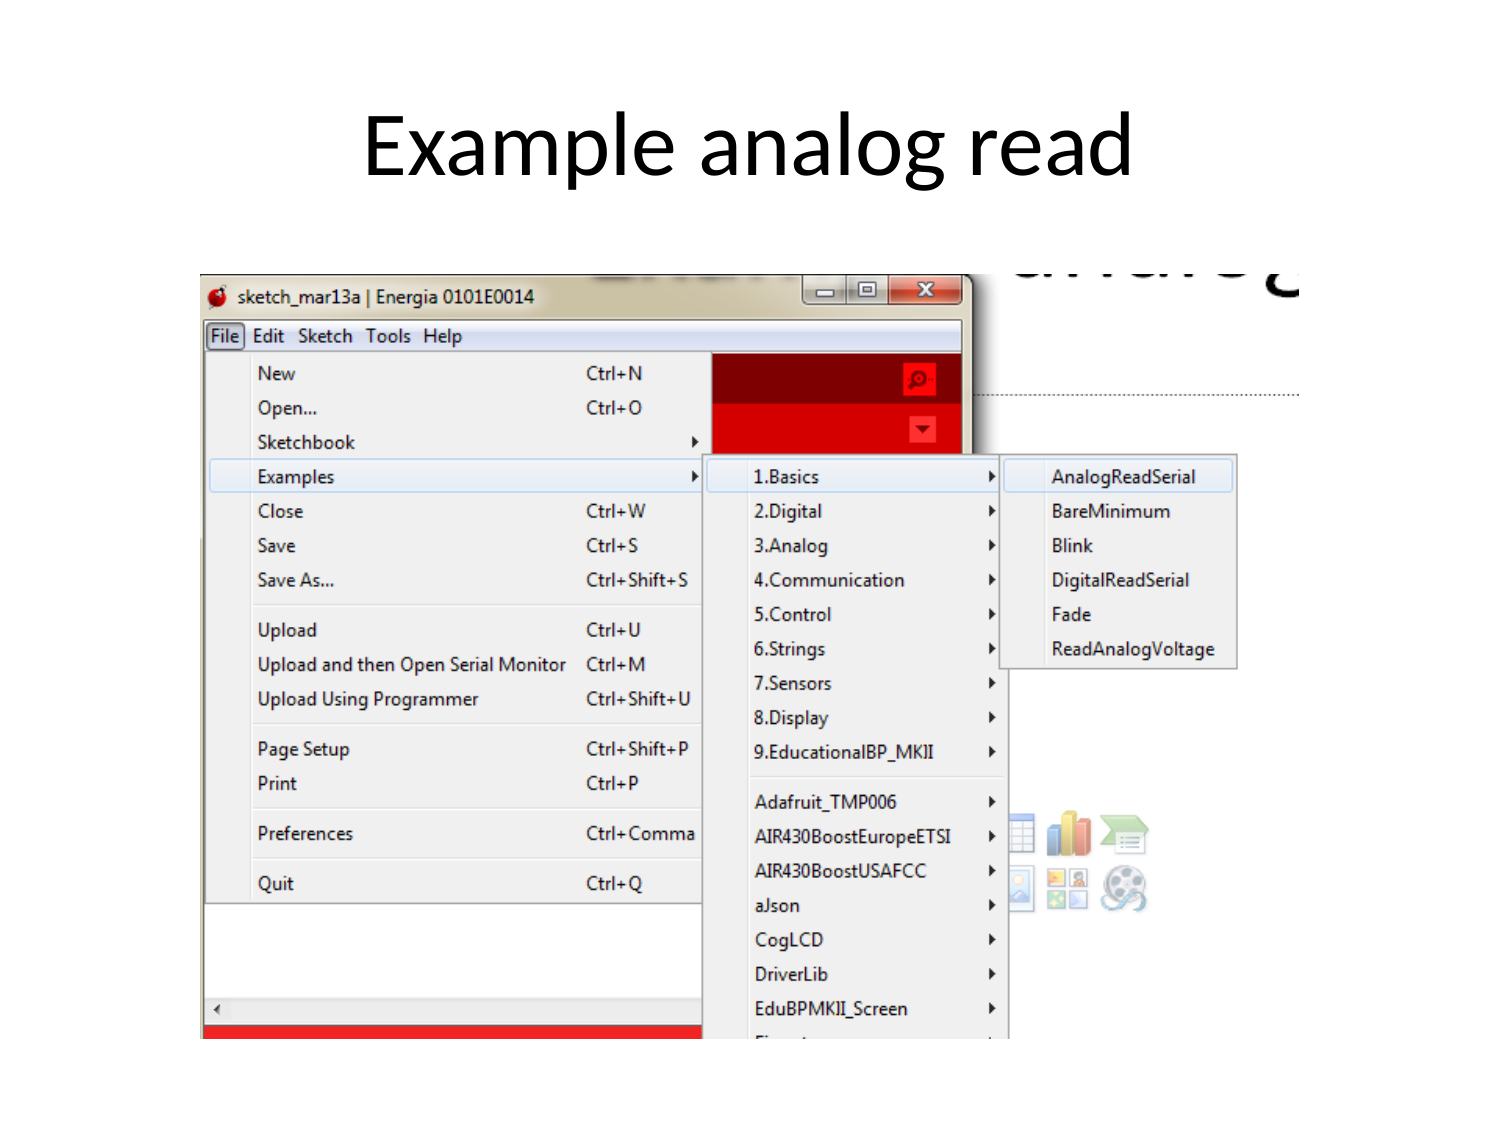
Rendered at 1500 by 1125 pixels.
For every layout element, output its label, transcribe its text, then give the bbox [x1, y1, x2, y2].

title Example analog read [75, 45, 1425, 233]
picture [199, 274, 1299, 1040]
